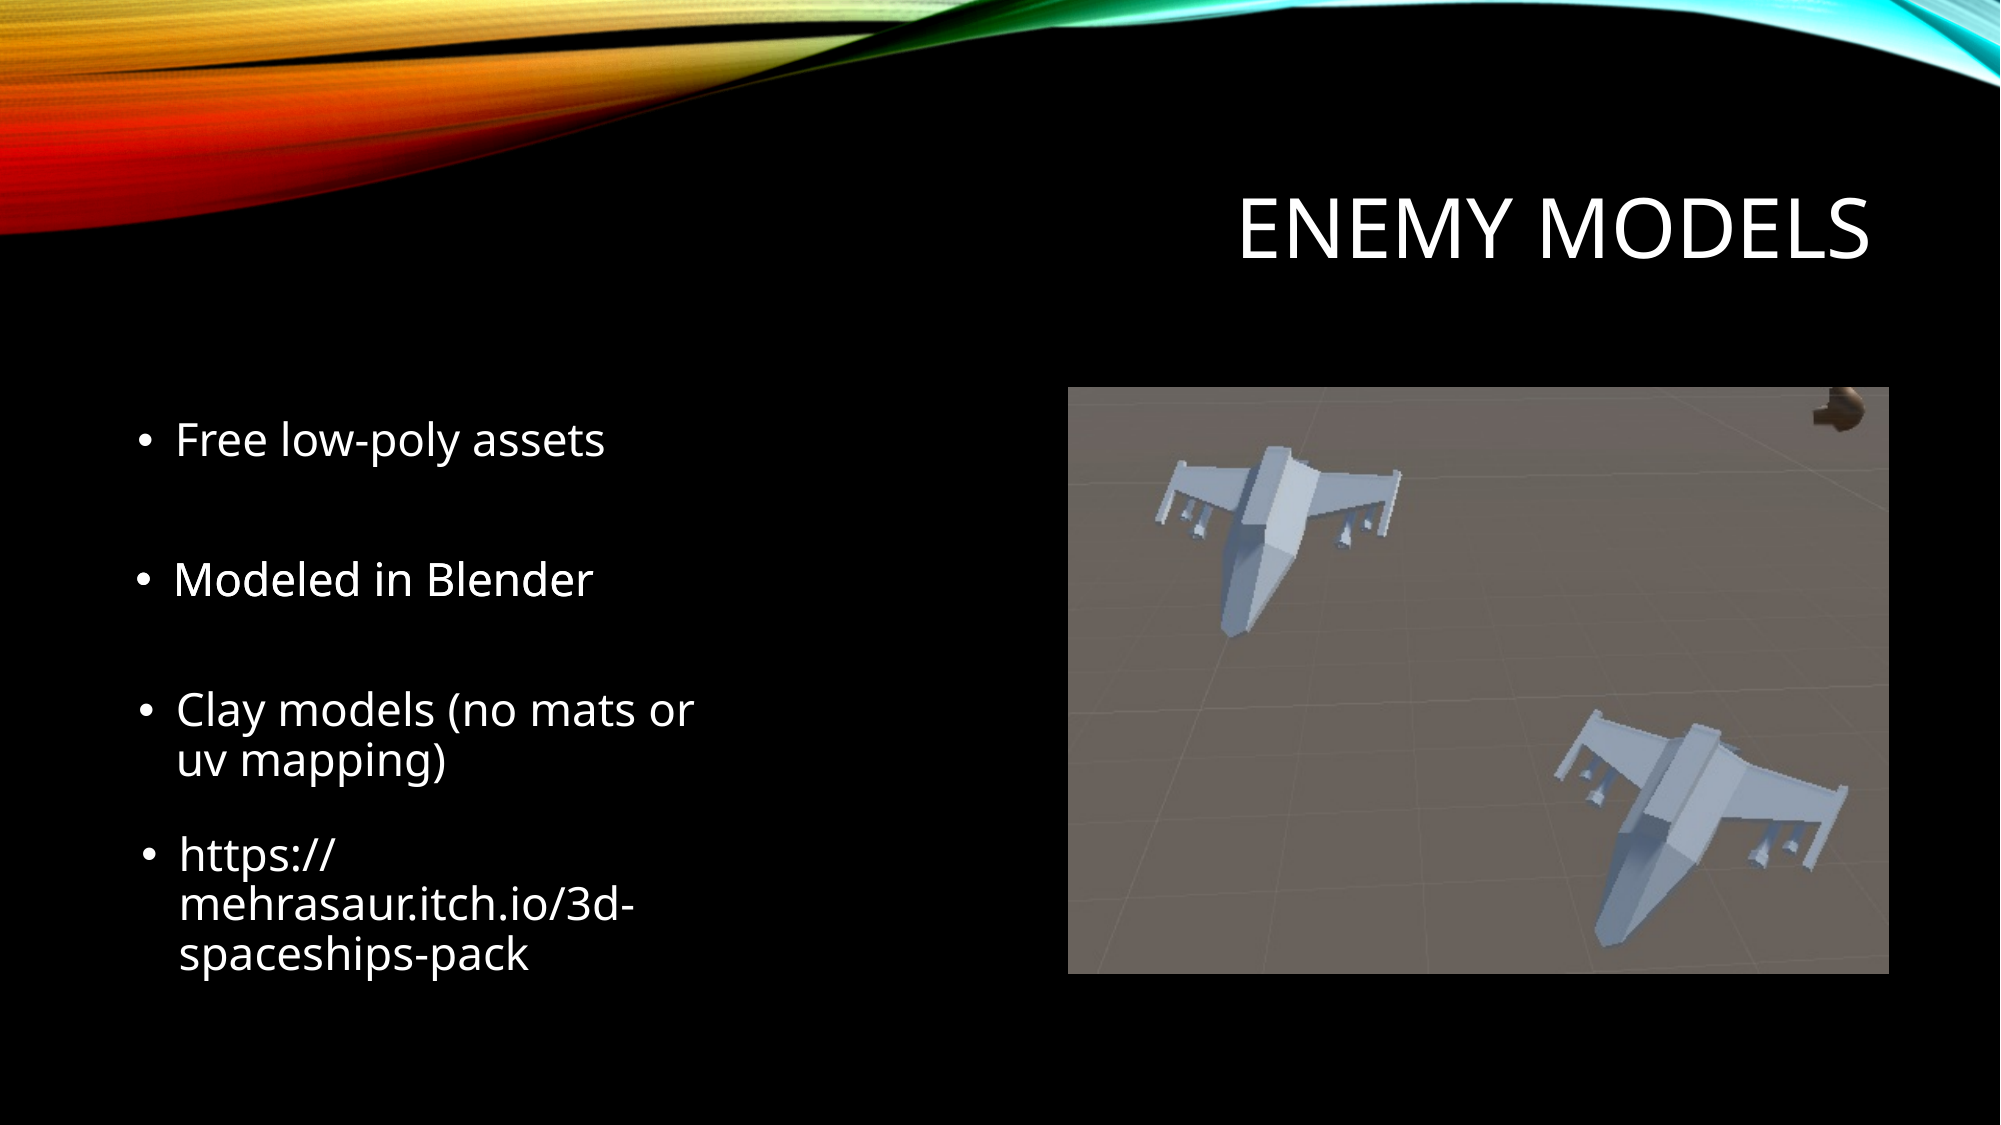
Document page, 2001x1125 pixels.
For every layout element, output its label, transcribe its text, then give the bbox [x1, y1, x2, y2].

picture [1068, 387, 1889, 975]
picture [0, 0, 2000, 237]
text_box Free low-poly assets [122, 409, 761, 513]
text_box Enemy models [475, 125, 1888, 338]
text_box Modeled in Blender [120, 549, 759, 653]
text_box Clay models (no mats or uv mapping) [123, 680, 762, 783]
text_box https://mehrasaur.itch.io/3d-spaceships-pack [126, 824, 764, 928]
